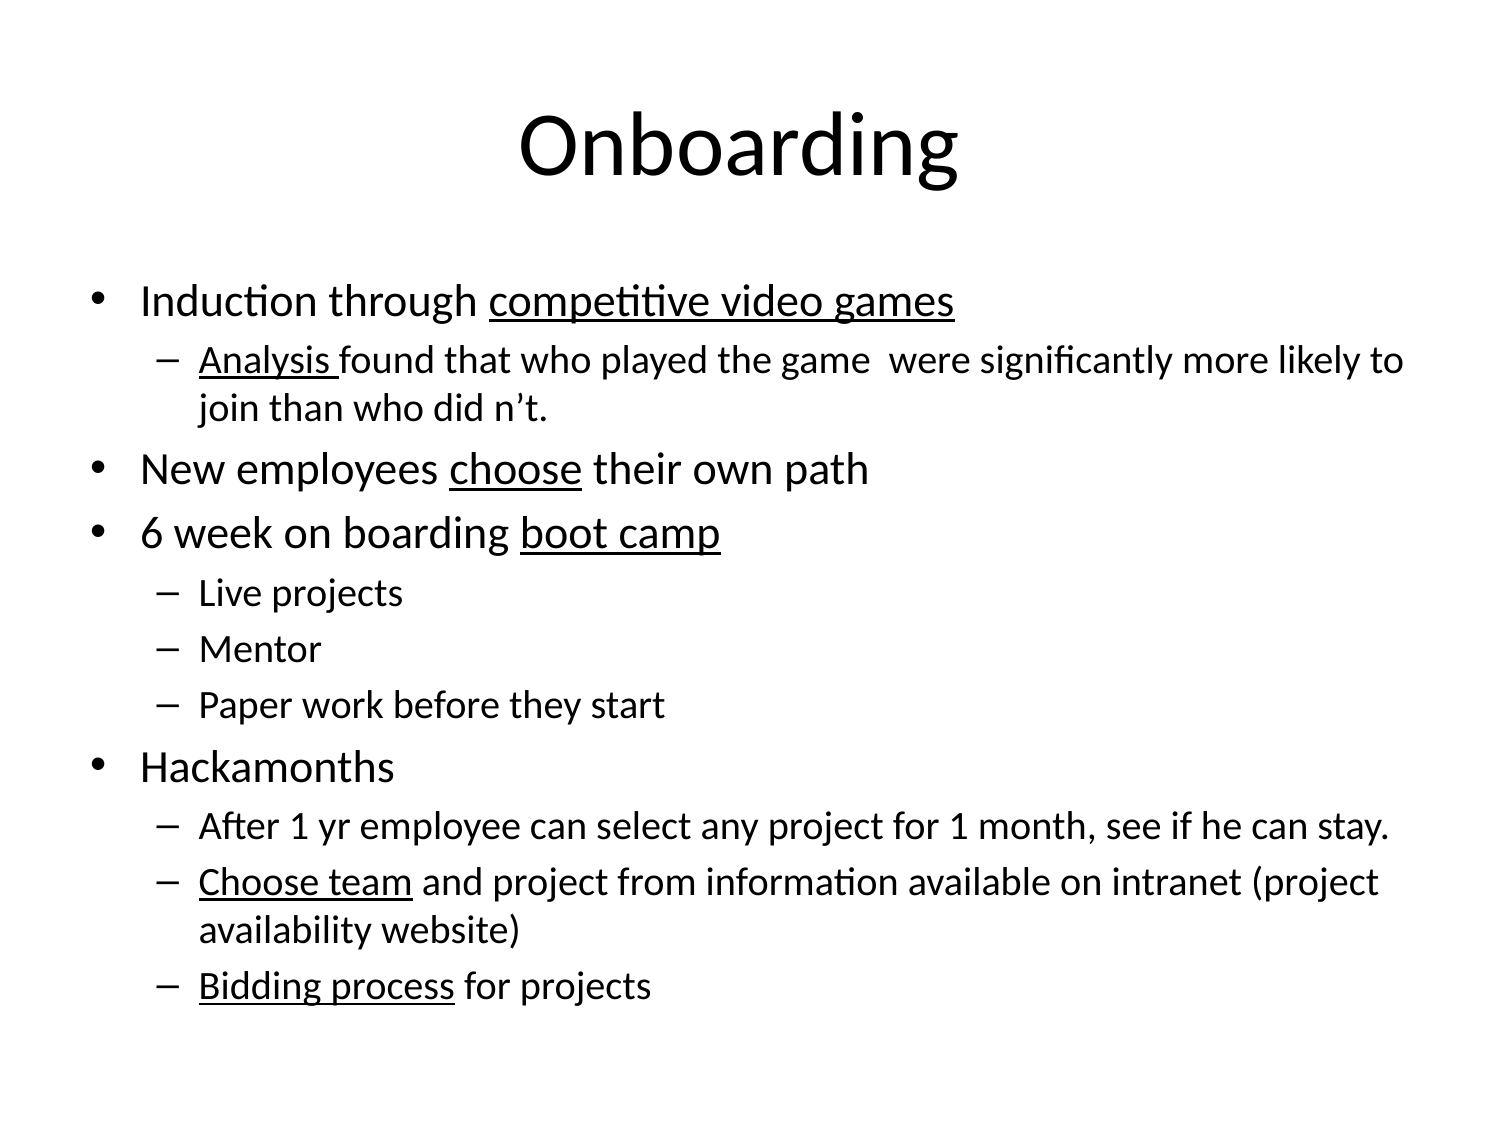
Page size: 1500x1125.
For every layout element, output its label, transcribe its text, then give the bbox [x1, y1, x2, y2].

list Induction through competitive video games Analysis found that who played the game were significantly more likely to join than who did n’t. New employees choose their own path 6 week on boarding boot camp Live projects Mentor Paper work before they start Hackamonths After 1 yr employee can select any project for 1 month, see if he can stay. Choose team and project from information available on intranet (project availability website) Bidding process for projects [75, 262, 1425, 1063]
title Onboarding [75, 45, 1425, 233]
